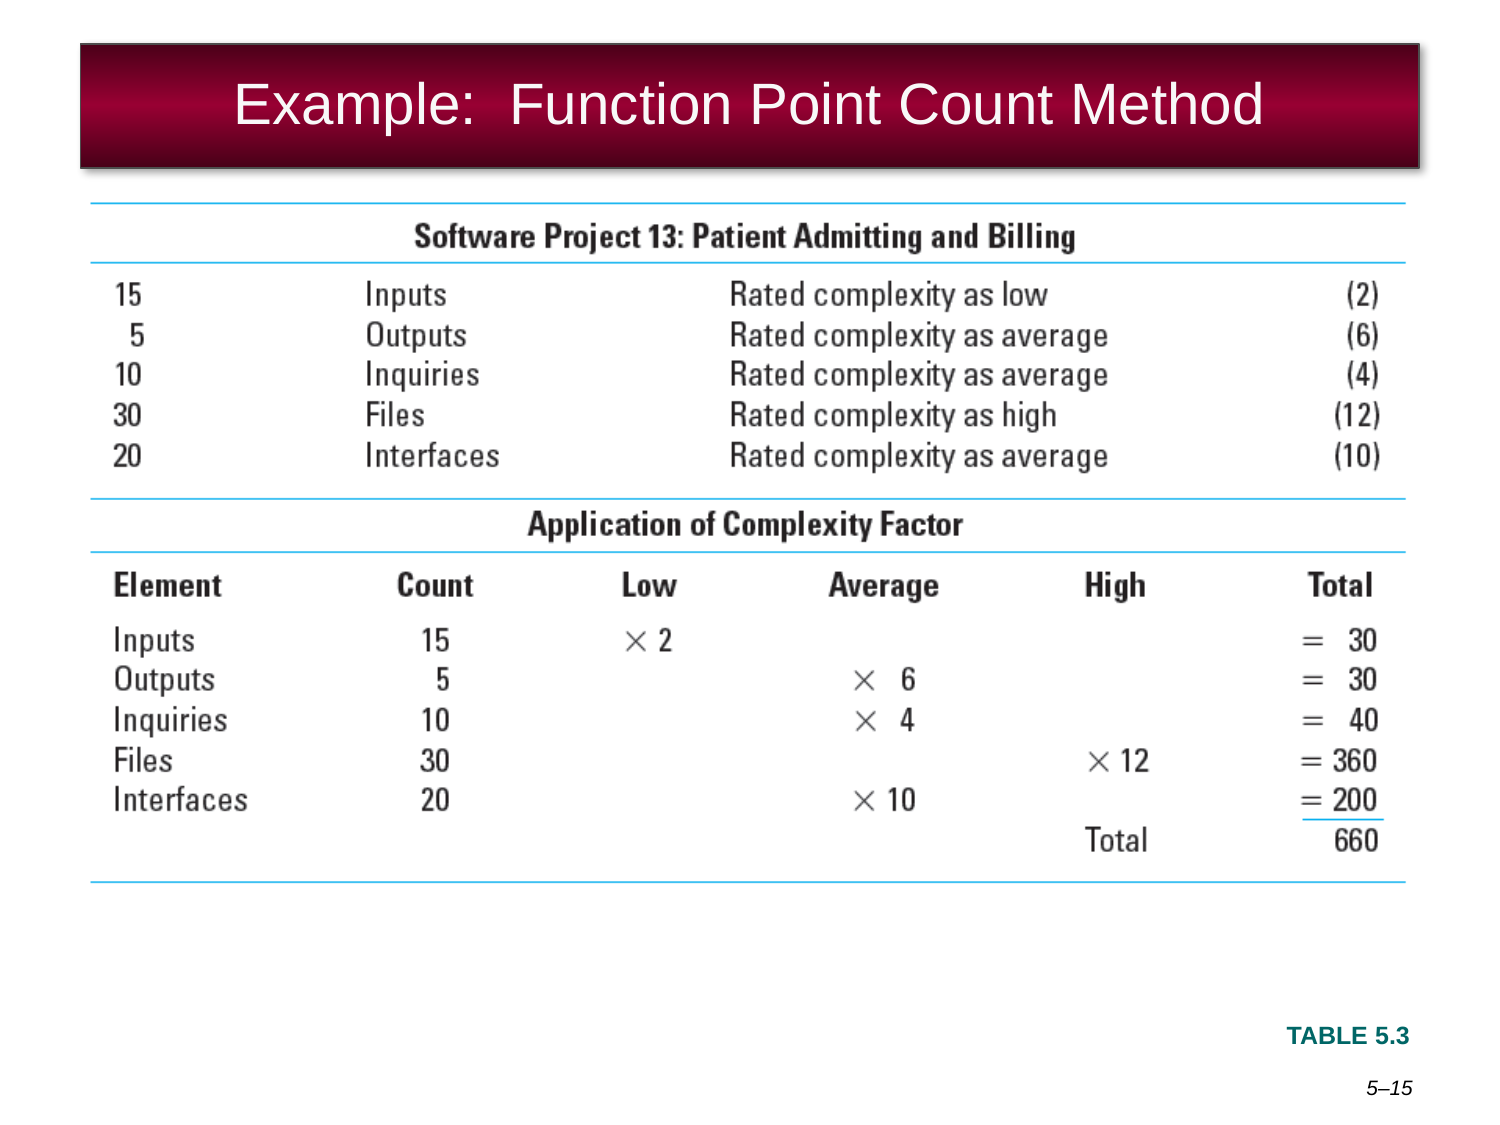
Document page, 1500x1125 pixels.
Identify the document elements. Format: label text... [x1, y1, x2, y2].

title Example: Function Point Count Method [80, 43, 1420, 169]
slide_number 5–15 [1065, 1074, 1413, 1100]
text_box TABLE 5.3 [1215, 1012, 1425, 1058]
picture [83, 195, 1417, 891]
